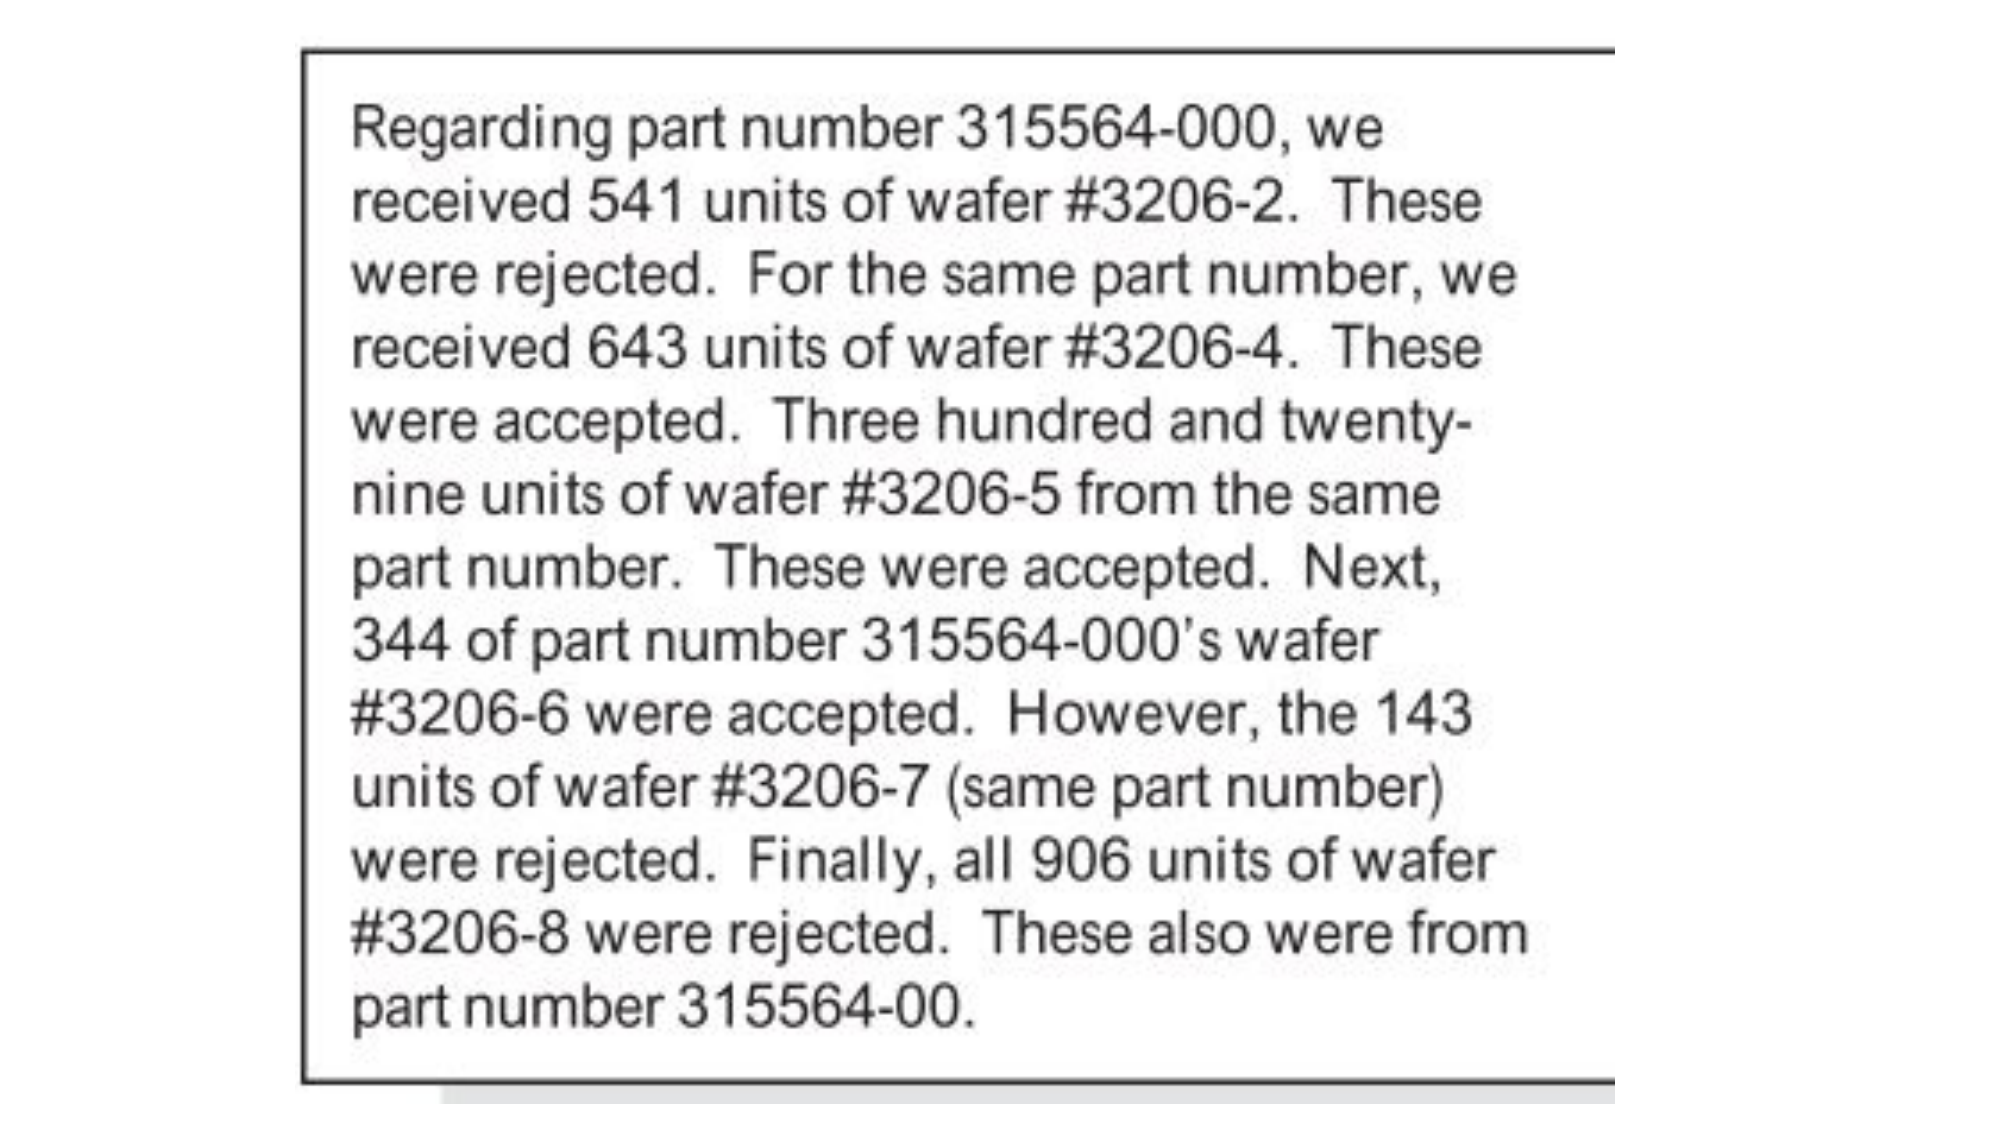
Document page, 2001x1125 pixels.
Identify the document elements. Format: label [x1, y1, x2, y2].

picture [295, 0, 1615, 1104]
